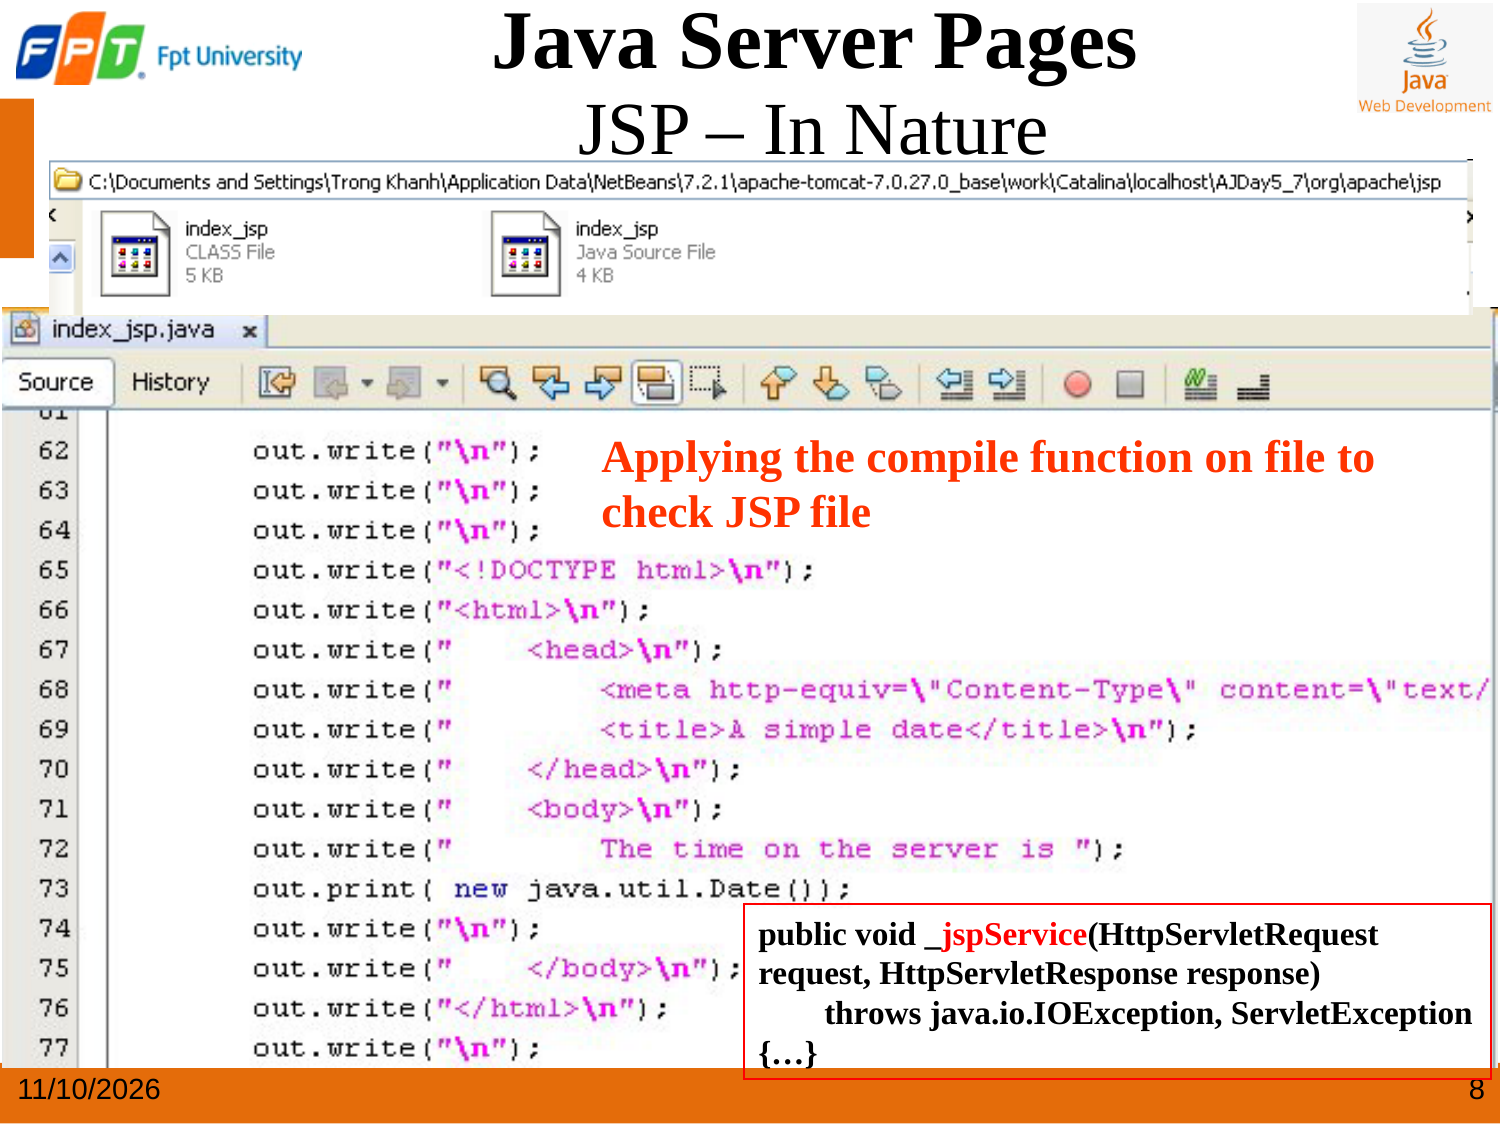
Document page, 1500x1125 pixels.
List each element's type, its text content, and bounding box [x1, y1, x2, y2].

title Java Server Pages JSP – In Nature [150, 0, 1500, 177]
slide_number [2, 1076, 231, 1123]
picture [16, 11, 150, 85]
picture [2, 158, 1498, 1069]
slide_number 8 [1050, 1074, 1500, 1124]
